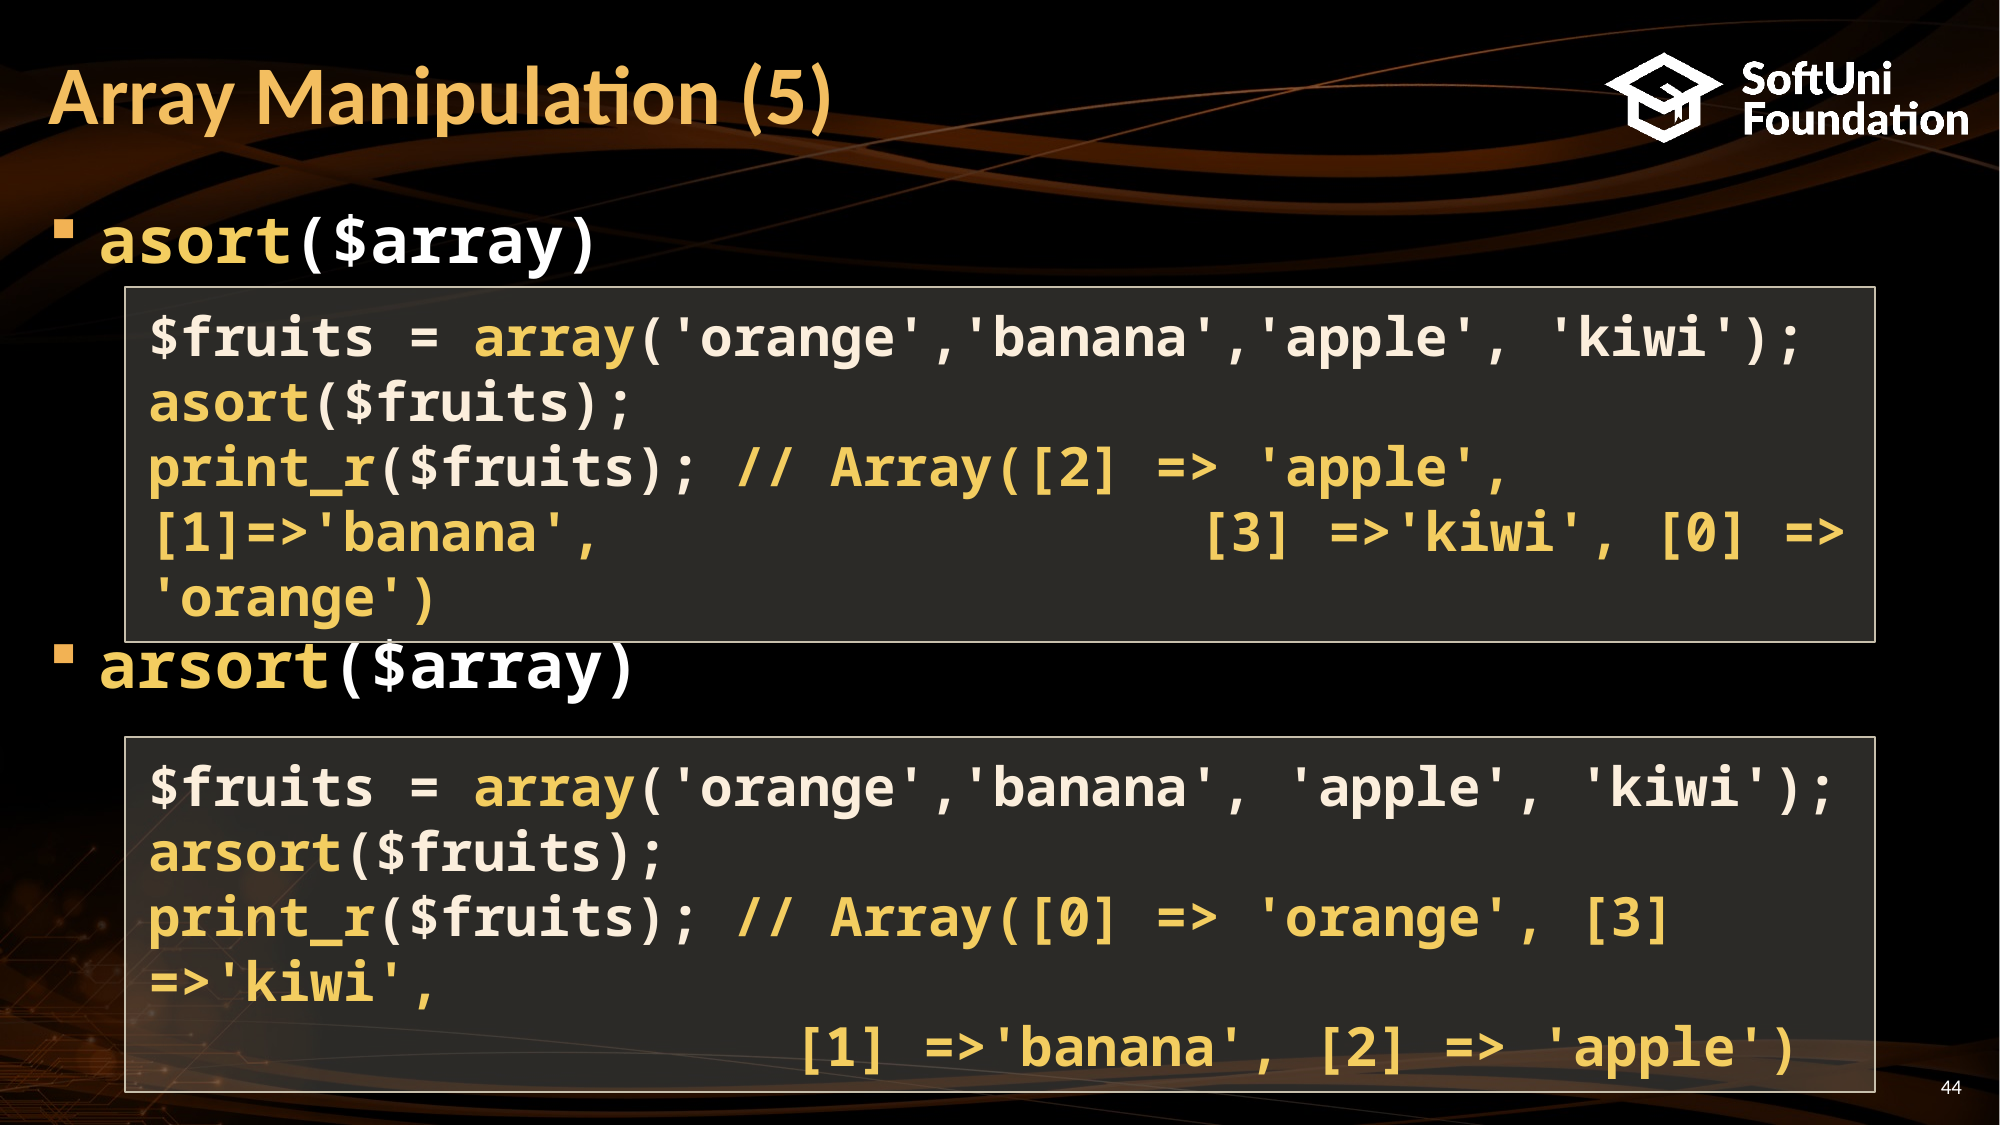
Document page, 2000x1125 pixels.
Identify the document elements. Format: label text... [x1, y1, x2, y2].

picture [0, 0, 2000, 1125]
list asort($array) arsort($array) [31, 188, 1968, 1103]
text_box $fruits = array('orange','banana', 'apple', 'kiwi'); arsort($fruits); print_r($fruits); // Array([0] => 'orange', [3] =>'kiwi', [1] =>'banana', [2] => 'apple') [124, 737, 1875, 1092]
text_box $fruits = array('orange','banana','apple', 'kiwi'); asort($fruits); print_r($fruits); // Array([2] => 'apple', [1]=>'banana', [3] =>'kiwi', [0] => 'orange') [124, 287, 1875, 642]
title Array Manipulation (5) [30, 6, 1602, 189]
